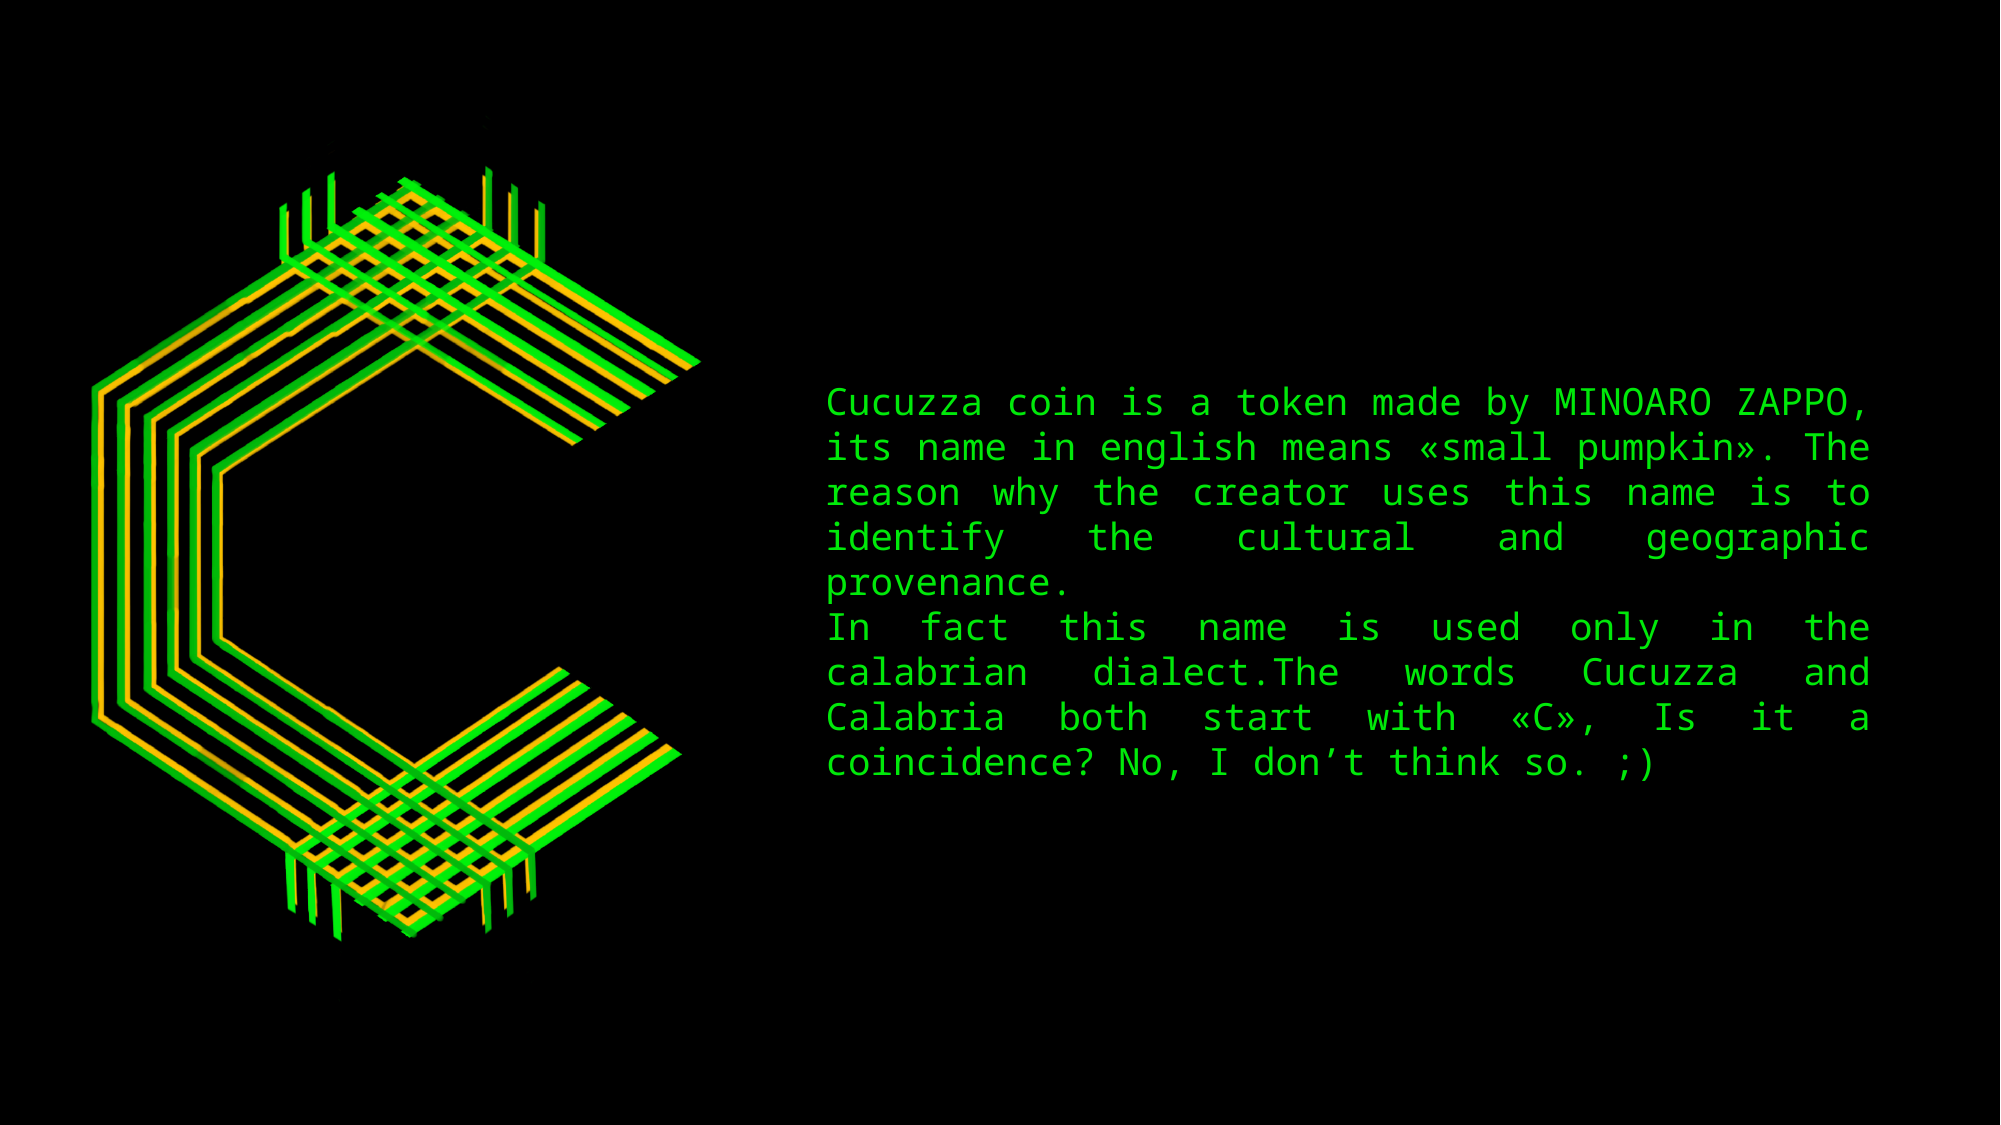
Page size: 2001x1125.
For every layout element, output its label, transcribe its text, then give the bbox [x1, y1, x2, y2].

text_box Cucuzza coin is a token made by MINOARO ZAPPO, its name in english means «small pumpkin». The reason why the creator uses this name is to identify the cultural and geographic provenance. In fact this name is used only in the calabrian dialect.The words Cucuzza and Calabria both start with «C», Is it a coincidence? No, I don’t think so. ;) [1166, 370, 1886, 791]
picture [0, 0, 1166, 1123]
